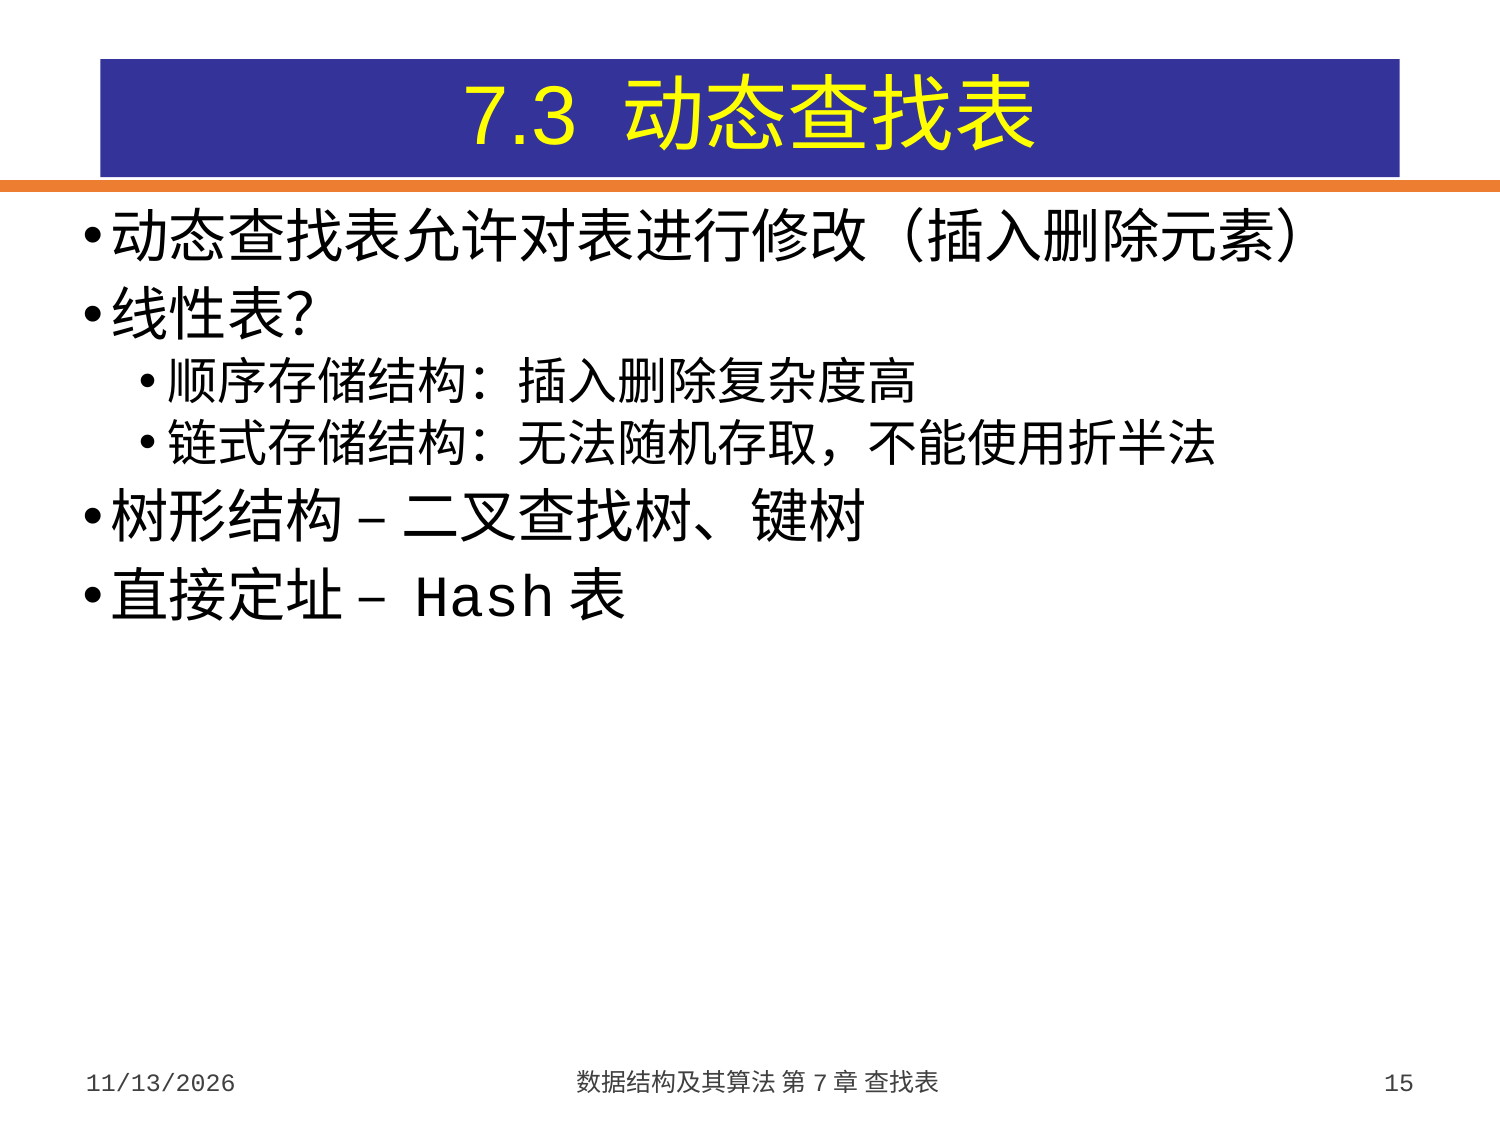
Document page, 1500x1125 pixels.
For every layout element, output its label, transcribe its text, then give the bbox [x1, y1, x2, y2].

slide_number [70, 1045, 264, 1105]
footer 数据结构及其算法 第7章 查找表 [281, 1045, 1235, 1105]
list 动态查找表允许对表进行修改（插入删除元素） 线性表？ 顺序存储结构：插入删除复杂度高 链式存储结构：无法随机存取，不能使用折半法 树形结构 – 二叉查找树、键树 直接定址 – Hash表 [70, 194, 1430, 1022]
slide_number 15 [1251, 1045, 1430, 1105]
title 7.3 动态查找表 [100, 59, 1400, 178]
